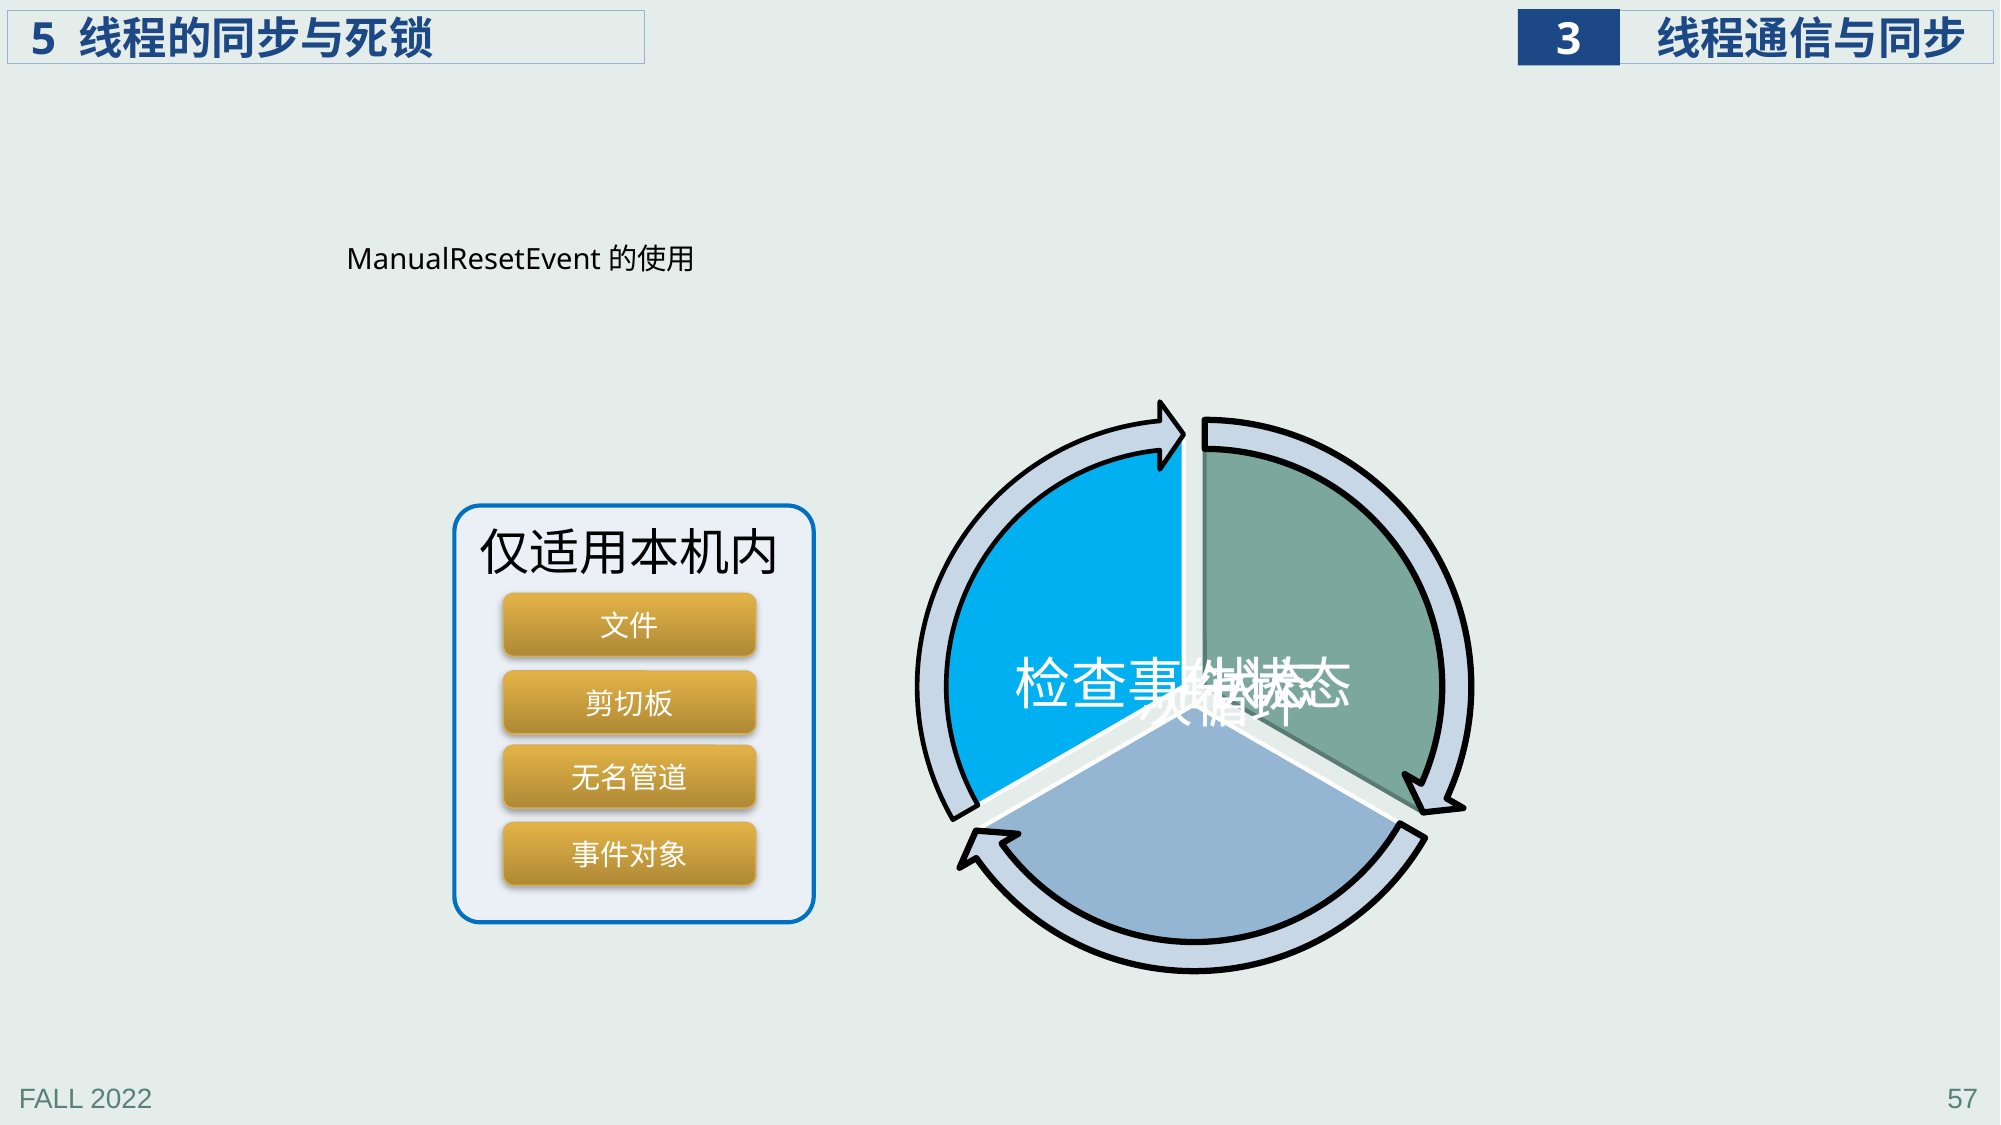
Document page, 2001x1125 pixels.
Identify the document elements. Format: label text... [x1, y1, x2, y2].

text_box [756, 392, 1632, 999]
text_box 剪切板 [502, 670, 751, 735]
text_box [452, 503, 751, 925]
text_box 无名管道 [502, 744, 751, 809]
text_box 事件对象 [502, 821, 751, 887]
text_box 仅适用本机内 [464, 513, 751, 588]
title ManualResetEvent的使用 [335, 195, 1599, 321]
text_box 文件 [502, 592, 751, 658]
